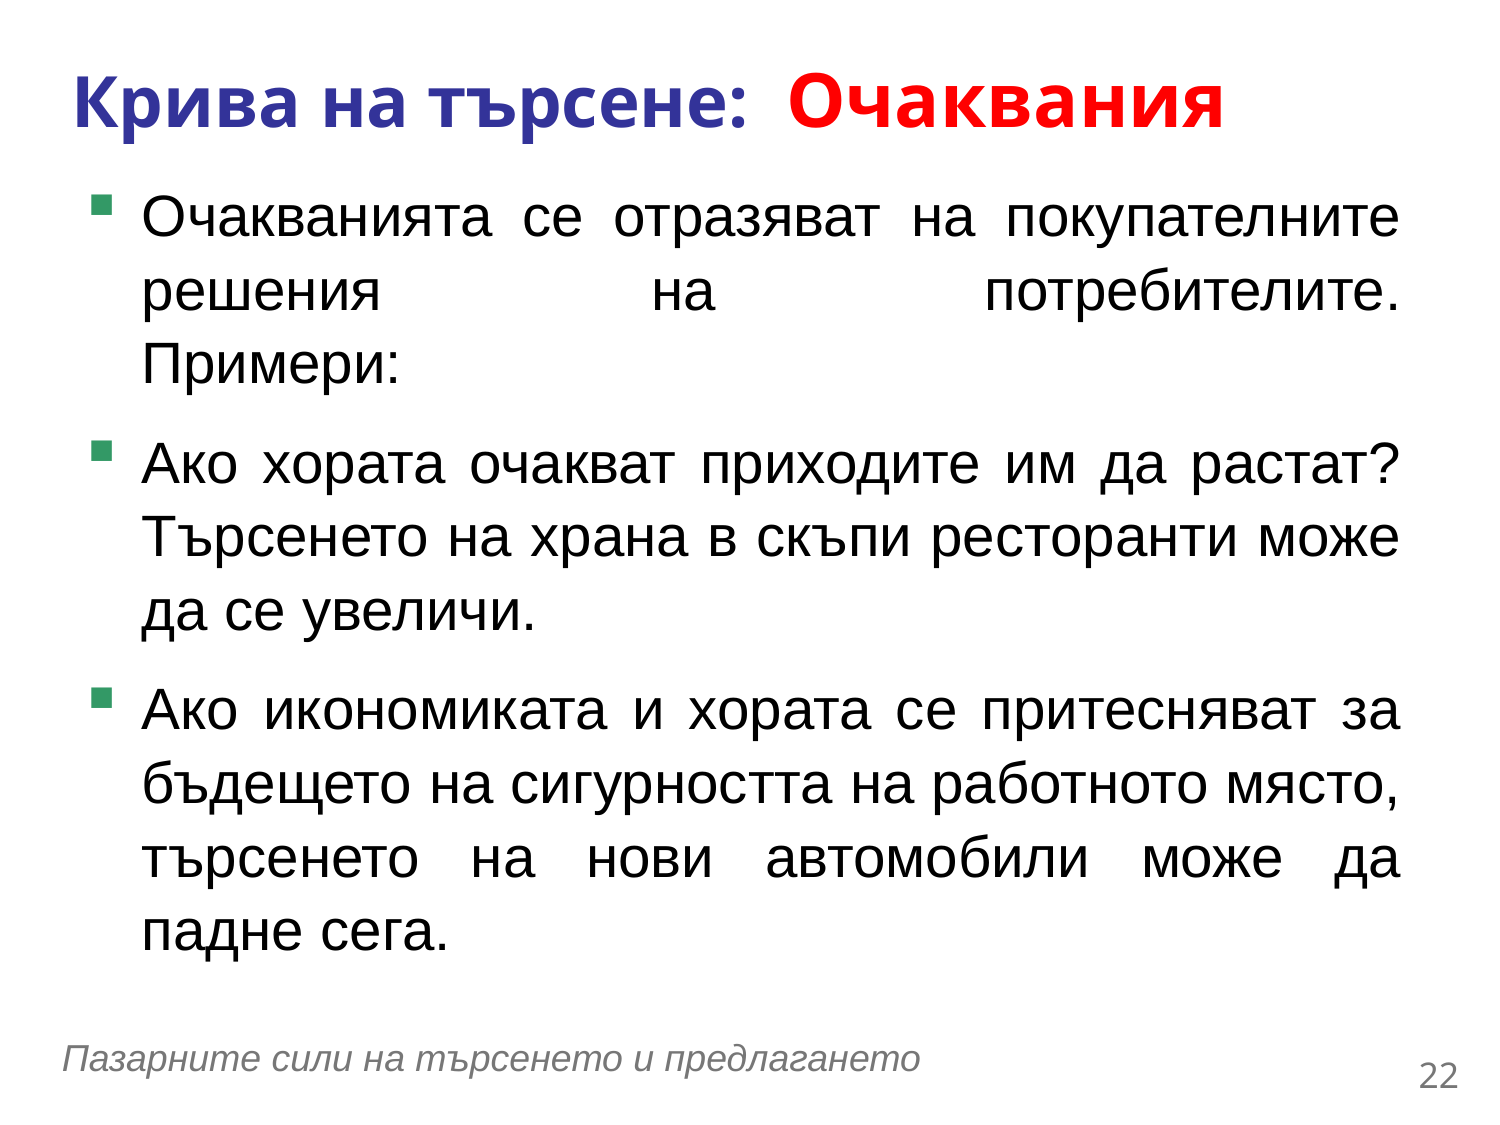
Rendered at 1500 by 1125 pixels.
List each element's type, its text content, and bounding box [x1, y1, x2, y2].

slide_number 21 [1361, 1045, 1475, 1107]
title Крива на търсене: Очаквания [56, 41, 1436, 154]
footer Пазарните сили на търсенето и предлагането [46, 1048, 1251, 1110]
list Очакванията се отразяват на покупателните решения на потребителите. Примери: Ако хората очакват приходите им да растат? Търсенето на храна в скъпи ресторанти може да се увеличи. Ако икономиката и хората се притесняват за бъдещето на сигурността на работното място, търсенето на нови автомобили може да падне сега. [70, 167, 1418, 969]
